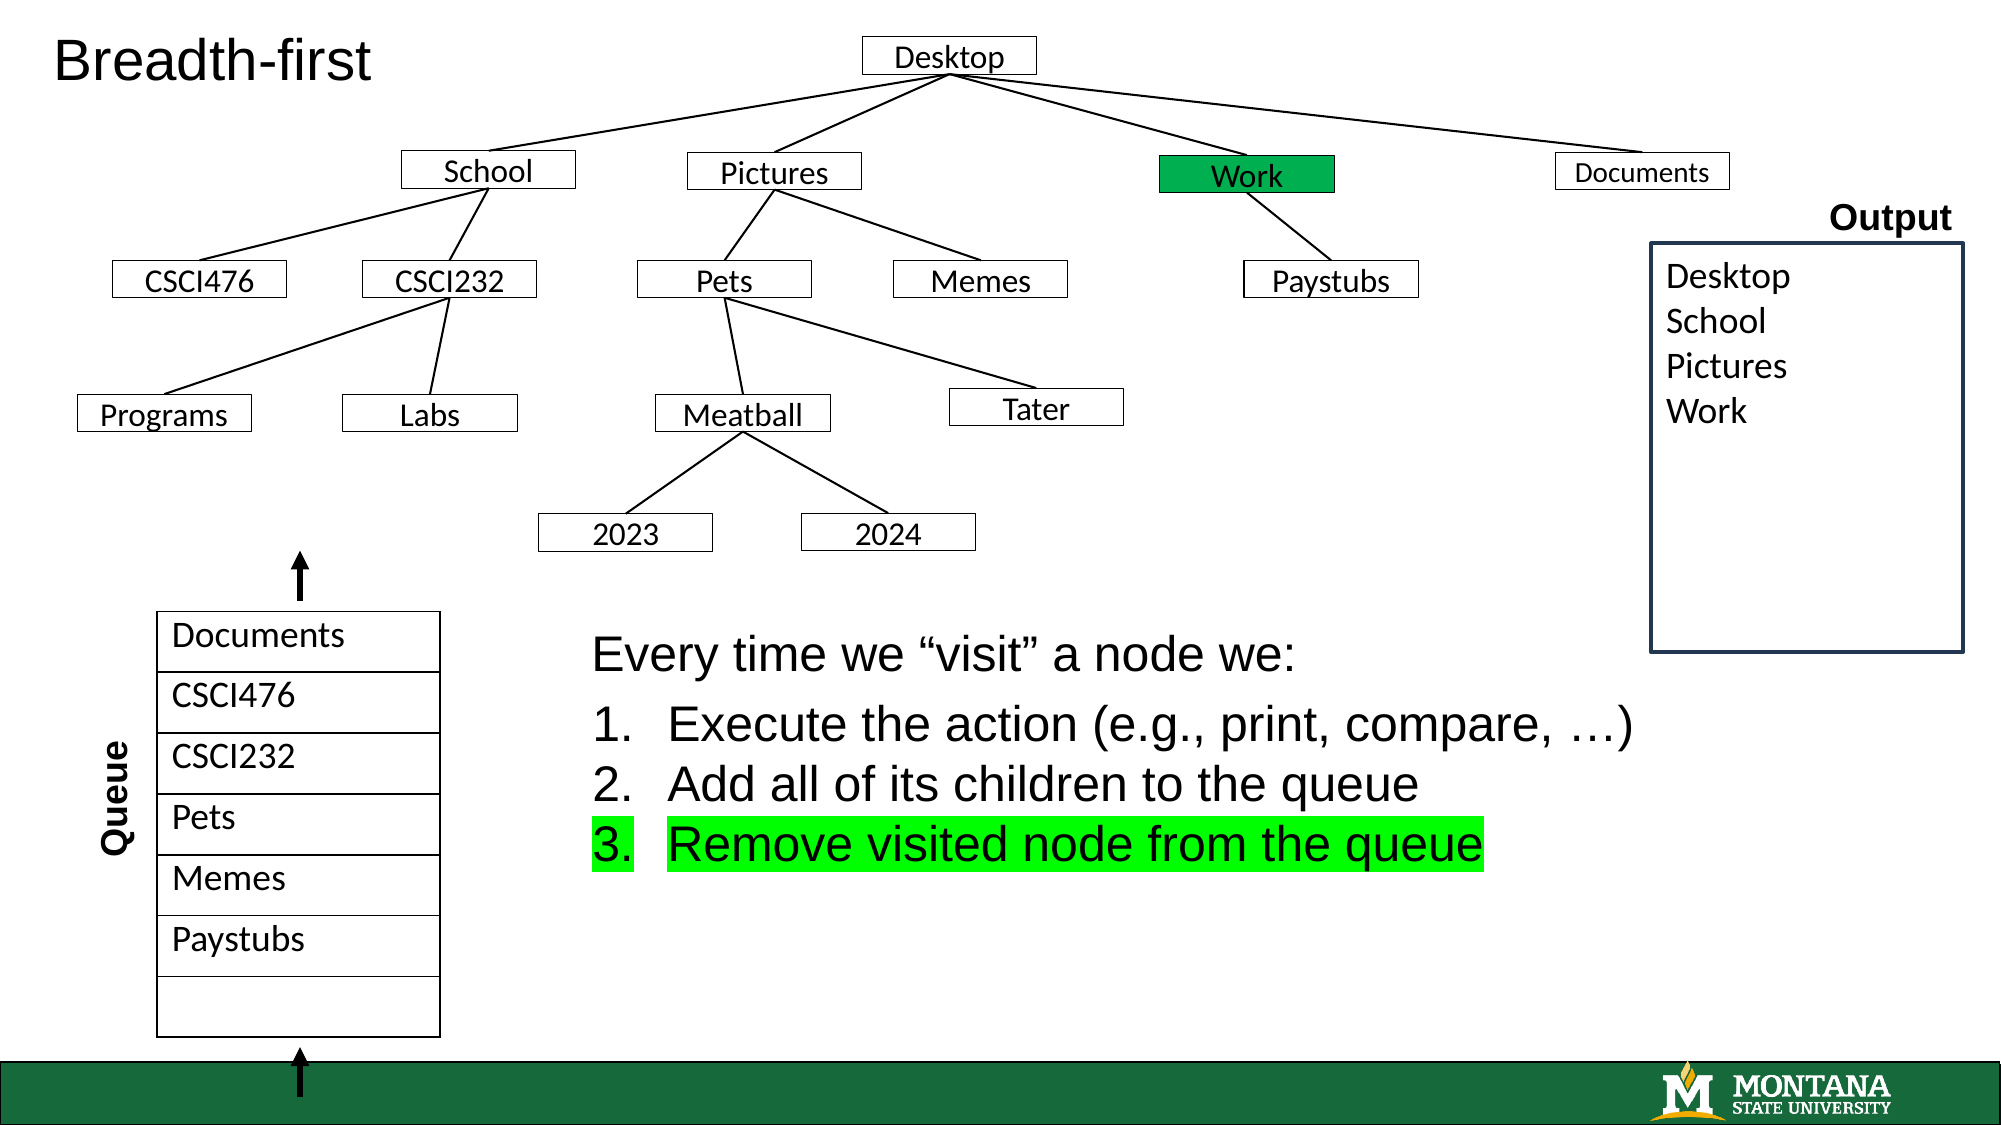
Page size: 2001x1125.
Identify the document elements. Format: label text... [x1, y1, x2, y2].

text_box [1892, 1060, 2000, 1125]
text_box Pets [635, 258, 814, 300]
table_cell [158, 977, 439, 1036]
table_cell Paystubs [158, 916, 439, 976]
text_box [163, 297, 429, 395]
text_box Documents [1553, 150, 1731, 192]
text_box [724, 189, 774, 261]
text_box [724, 297, 1037, 389]
table_cell CSCI232 [158, 734, 439, 793]
text_box Paystubs [1242, 258, 1420, 300]
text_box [199, 187, 449, 261]
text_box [429, 297, 450, 395]
text_box 2023 [536, 512, 715, 553]
text_box Tater [947, 386, 1125, 428]
text_box Labs [341, 392, 519, 434]
text_box Desktop [860, 35, 1039, 71]
text_box Work [1158, 161, 1336, 195]
text_box Pictures [685, 158, 864, 192]
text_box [1246, 192, 1332, 261]
text_box CSCI476 [110, 258, 289, 300]
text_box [0, 1060, 1648, 1125]
text_box CSCI232 [360, 258, 539, 300]
text_box School [400, 149, 578, 190]
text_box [449, 187, 489, 261]
text_box 2024 [799, 511, 977, 553]
text_box Every time we “visit” a node we: [576, 614, 1313, 690]
picture [1649, 1060, 1892, 1122]
text_box Meatball [654, 392, 832, 430]
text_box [774, 73, 947, 153]
text_box Output [1814, 185, 1968, 246]
text_box Programs [75, 392, 253, 434]
table_cell CSCI476 [158, 673, 439, 732]
text_box Execute the action (e.g., print, compare, …) Add all of its children to the queue Remove visited node from the queue [577, 683, 1651, 879]
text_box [949, 73, 1643, 153]
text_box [774, 189, 982, 261]
table_header Documents [158, 612, 439, 671]
table_cell Pets [158, 795, 439, 854]
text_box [742, 431, 889, 514]
text_box Breadth-first [39, 15, 388, 100]
text_box Desktop School Pictures Work [1649, 241, 1965, 654]
table_cell Memes [158, 856, 439, 915]
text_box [625, 431, 741, 514]
text_box Queue [82, 725, 142, 873]
text_box Memes [892, 258, 1070, 300]
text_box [488, 73, 774, 151]
